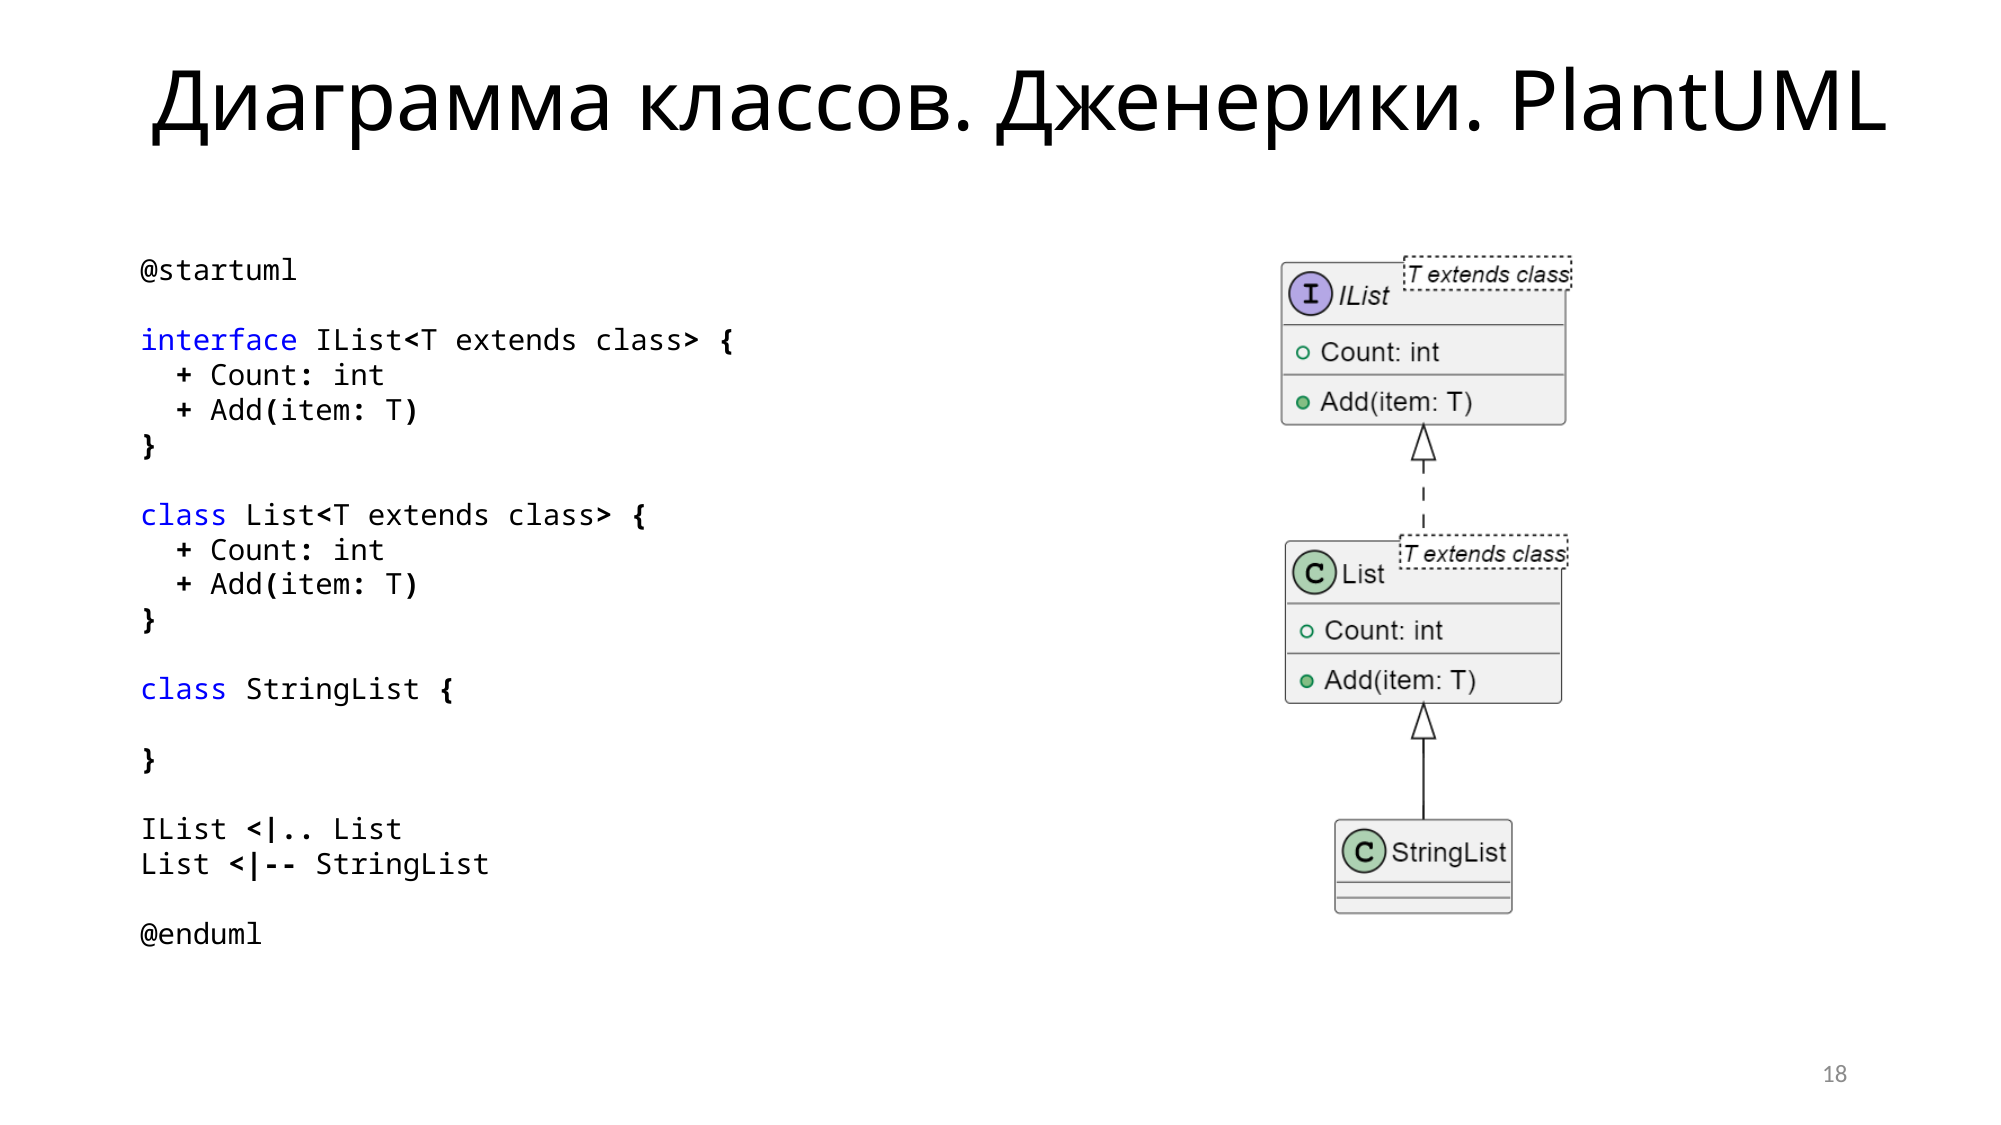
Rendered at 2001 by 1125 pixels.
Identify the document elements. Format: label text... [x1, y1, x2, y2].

text_box Диаграмма классов. Дженерики. PlantUML [137, 0, 1954, 213]
text_box @startuml interface IList<T extends class> { + Count: int + Add(item: T) } class List<T extends class> { + Count: int + Add(item: T) } class StringList { } IList <|.. List List <|-- StringList @enduml [125, 243, 825, 958]
slide_number 18 [1412, 1042, 1863, 1103]
picture [1268, 243, 1587, 927]
